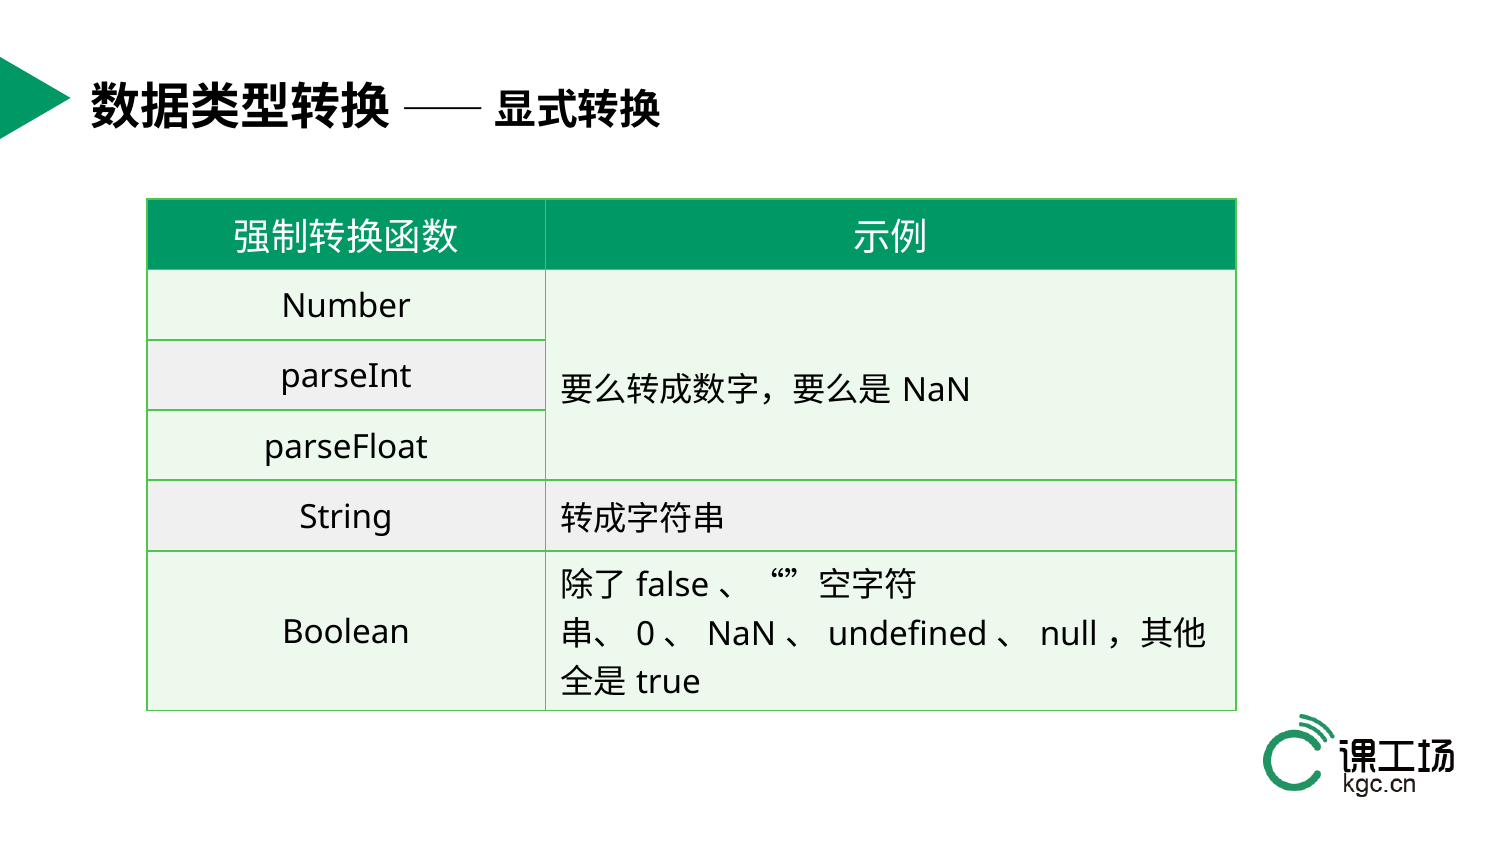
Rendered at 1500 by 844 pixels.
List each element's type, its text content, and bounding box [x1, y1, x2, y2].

table_cell 除了false、“”空字符串、0、NaN、undefined、null，其他全是true [546, 552, 1235, 710]
picture [1263, 714, 1454, 797]
table_cell 要么转成数字，要么是NaN [546, 270, 1235, 479]
table_cell parseInt [148, 341, 545, 409]
table_cell Number [148, 270, 545, 339]
table_cell 转成字符串 [546, 481, 1235, 550]
table_cell String [148, 481, 545, 550]
table_cell parseFloat [148, 411, 545, 479]
table_cell Boolean [148, 552, 545, 710]
table_header 强制转换函数 [148, 200, 545, 269]
title 数据类型转换 —— 显式转换 [74, 33, 1426, 175]
table_header 示例 [546, 200, 1235, 269]
